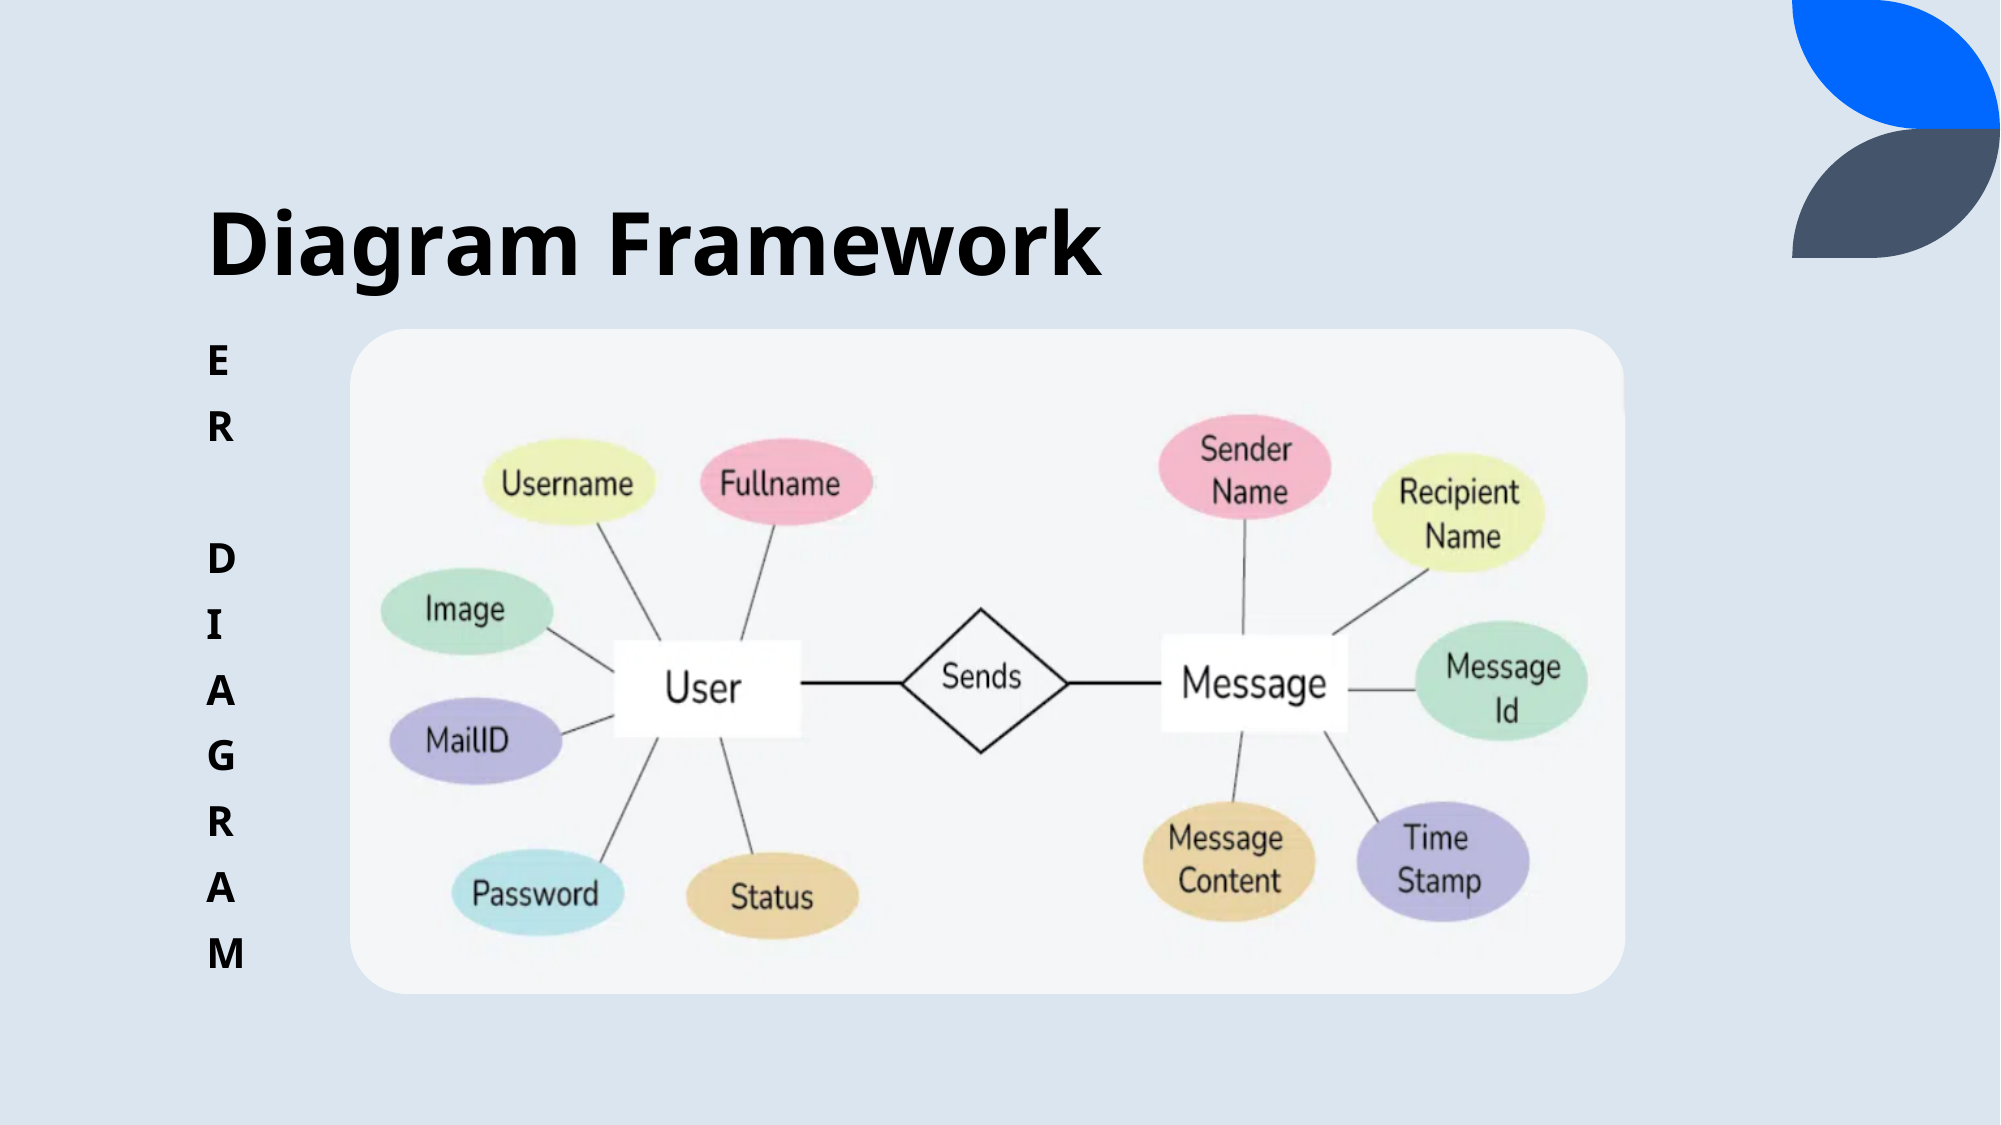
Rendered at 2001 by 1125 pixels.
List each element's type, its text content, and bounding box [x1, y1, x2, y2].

title Diagram Framework [191, 75, 1782, 300]
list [350, 328, 1626, 994]
list E R D I A G R A M [191, 332, 286, 991]
